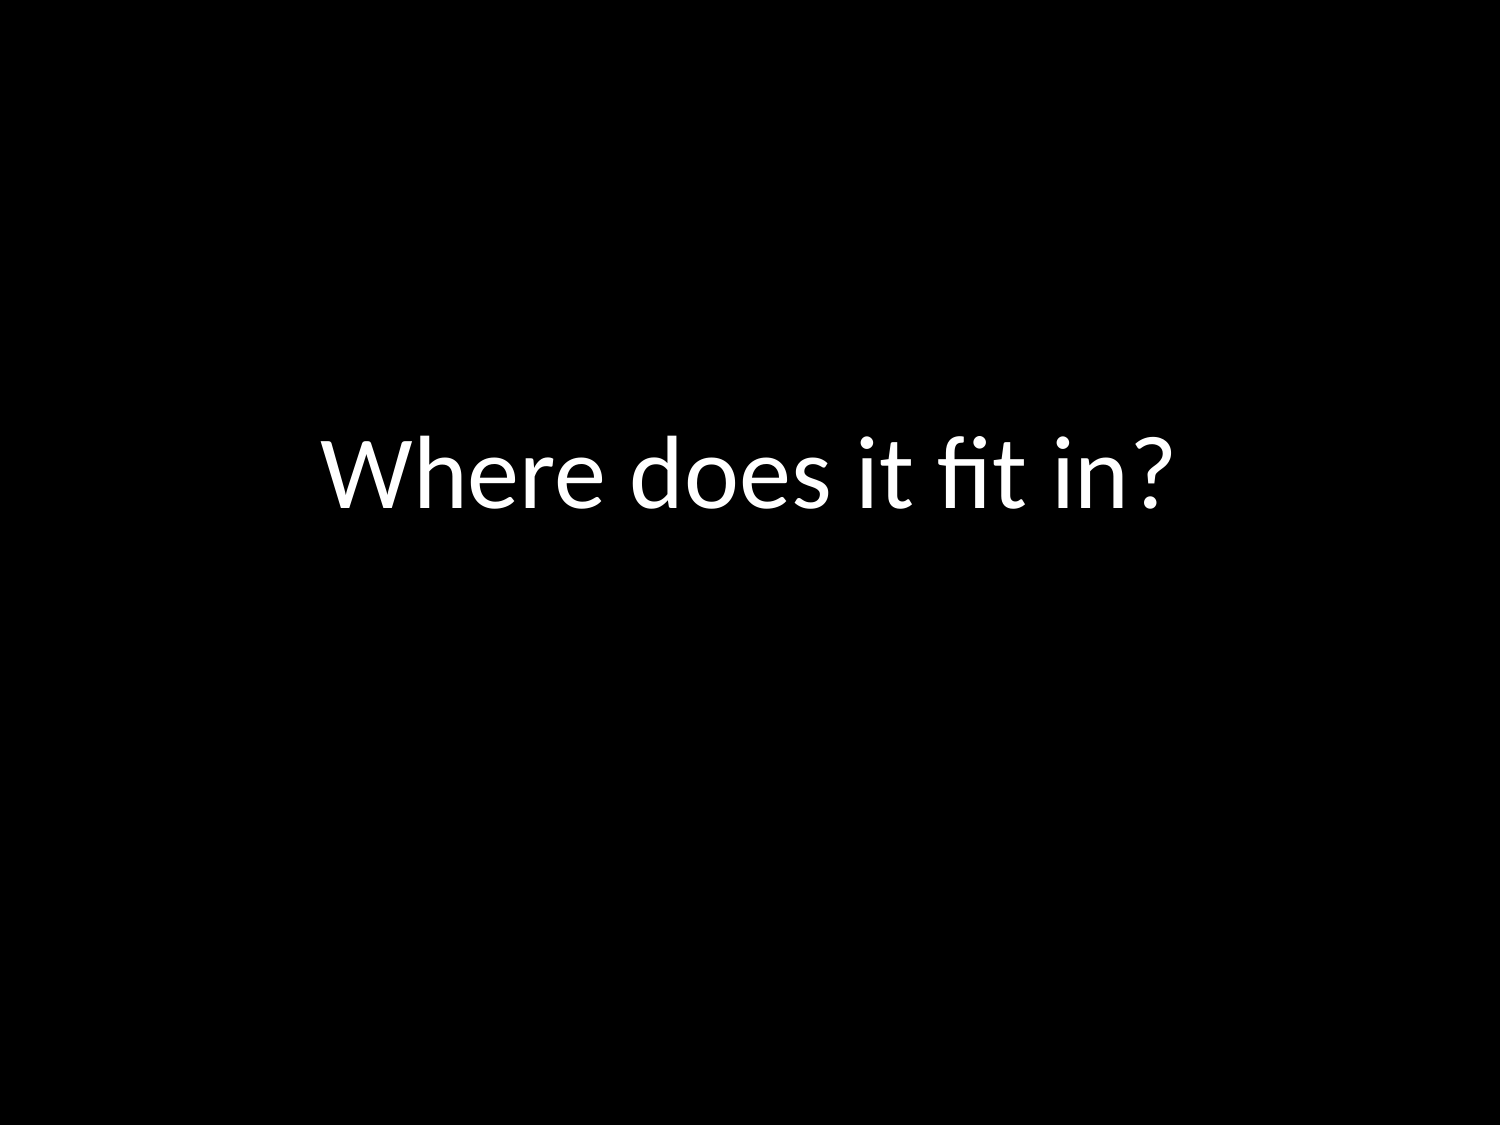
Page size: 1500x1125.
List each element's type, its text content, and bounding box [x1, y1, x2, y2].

list Where does it fit in? [75, 396, 1425, 1005]
